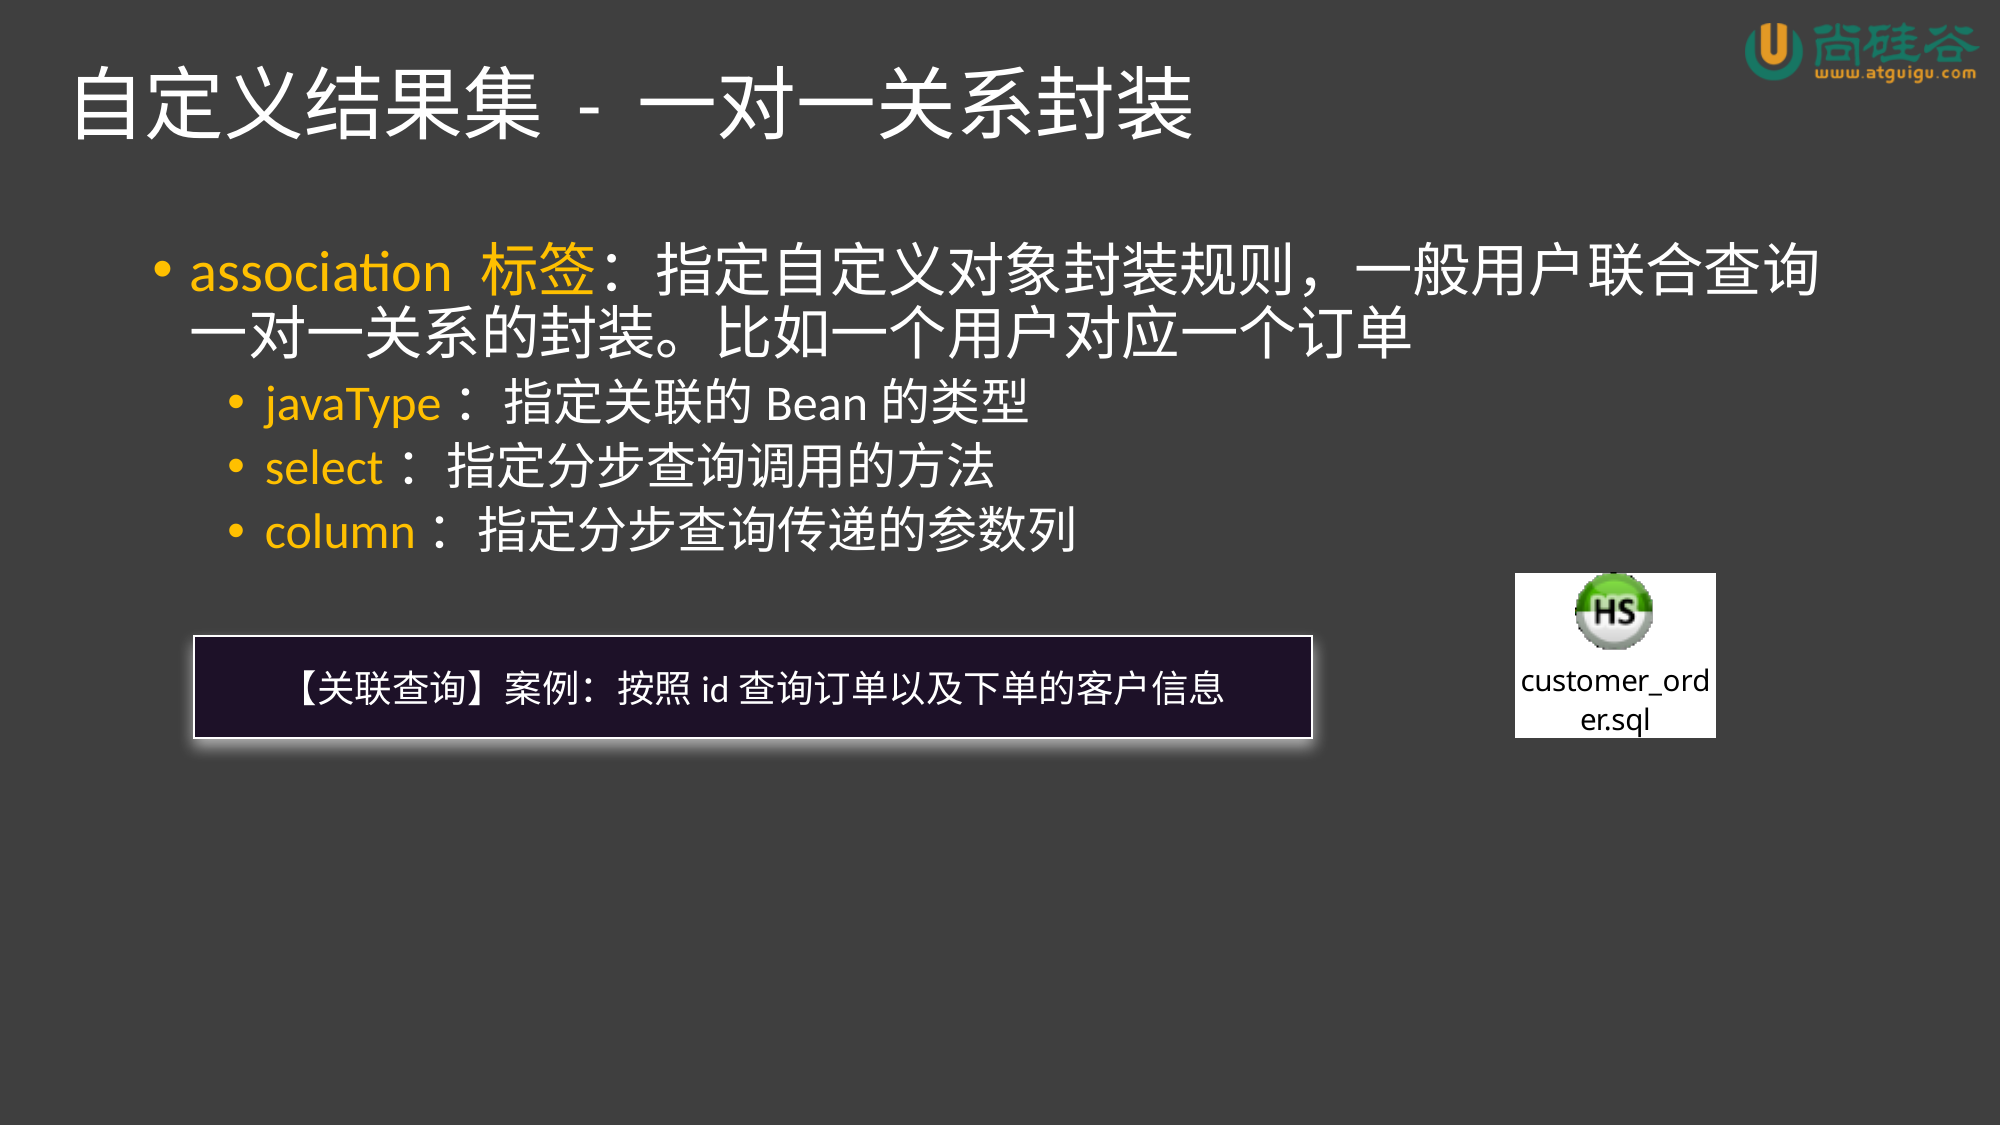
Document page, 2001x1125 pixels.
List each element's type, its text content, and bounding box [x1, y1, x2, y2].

picture [1745, 22, 1980, 84]
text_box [1514, 572, 1717, 739]
list association 标签：指定自定义对象封装规则，一般用户联合查询一对一关系的封装。比如一个用户对应一个订单 javaType：指定关联的Bean的类型 select：指定分步查询调用的方法 column：指定分步查询传递的参数列 [137, 233, 1863, 948]
title PageHelper 分页插件 [184, 636, 1324, 757]
title 自定义结果集 - 一对一关系封装 [50, 53, 1250, 163]
text_box 【关联查询】案例：按照id查询订单以及下单的客户信息 [193, 635, 1313, 739]
